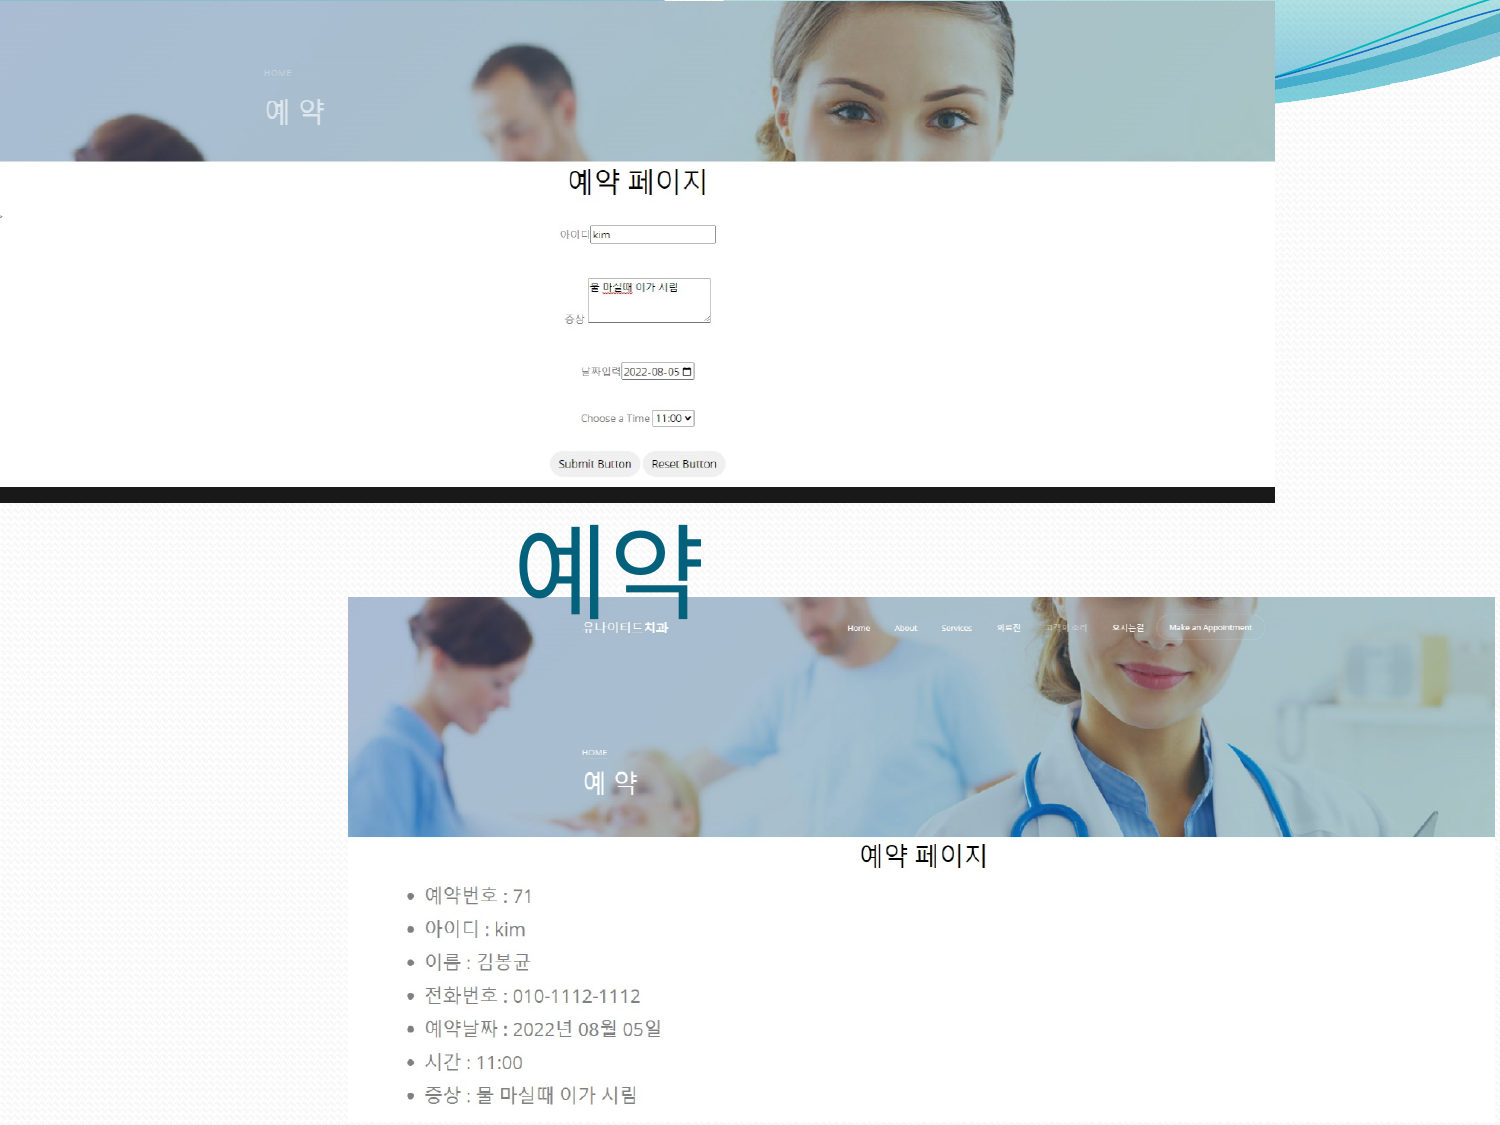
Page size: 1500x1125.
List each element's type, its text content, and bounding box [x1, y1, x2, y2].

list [0, 1, 1276, 503]
title 예약 [513, 444, 1500, 602]
picture [348, 597, 1495, 1122]
